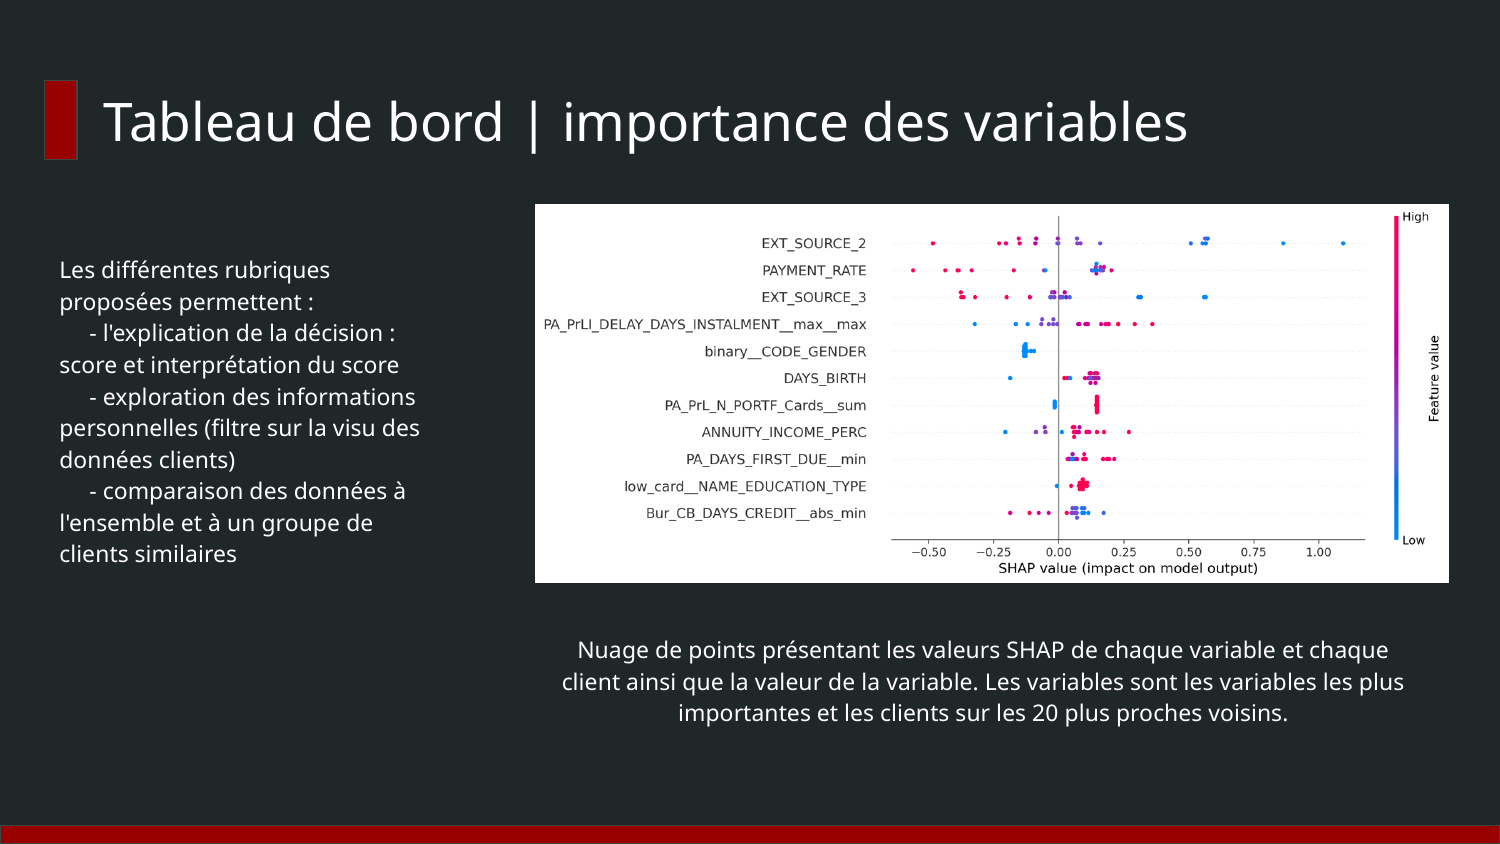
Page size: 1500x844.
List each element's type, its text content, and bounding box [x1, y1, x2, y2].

text_box Nuage de points présentant les valeurs SHAP de chaque variable et chaque client ainsi que la valeur de la variable. Les variables sont les variables les plus importantes et les clients sur les 20 plus proches voisins. [537, 616, 1430, 742]
title Tableau de bord | importance des variables [88, 72, 1449, 167]
text_box Les différentes rubriques proposées permettent : - l'explication de la décision : score et interprétation du score - exploration des informations personnelles (filtre sur la visu des données clients) - comparaison des données à l'ensemble et à un groupe de clients similaires [44, 236, 456, 583]
picture [535, 204, 1450, 583]
text_box [0, 825, 1500, 844]
text_box [44, 80, 78, 160]
